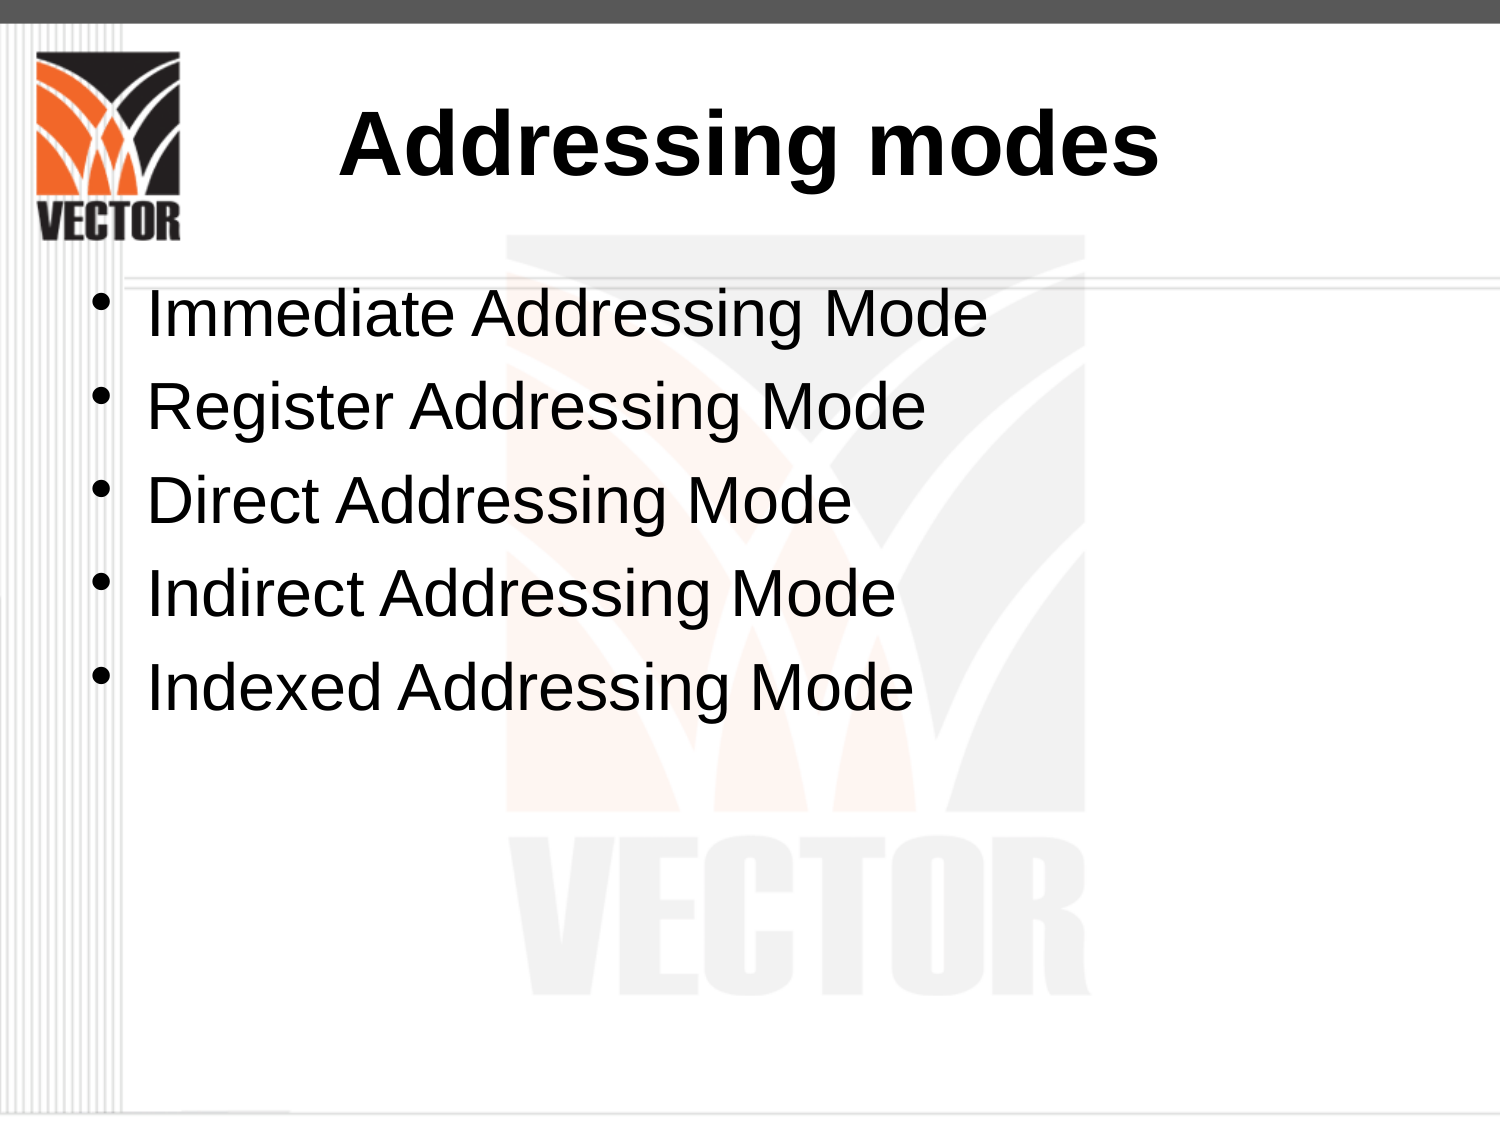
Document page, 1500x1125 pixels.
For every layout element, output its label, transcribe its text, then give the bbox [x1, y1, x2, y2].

list Immediate Addressing Mode Register Addressing Mode Direct Addressing Mode Indirect Addressing Mode Indexed Addressing Mode [75, 262, 1425, 1005]
title Addressing modes [75, 45, 1425, 233]
picture [0, 0, 1500, 1125]
